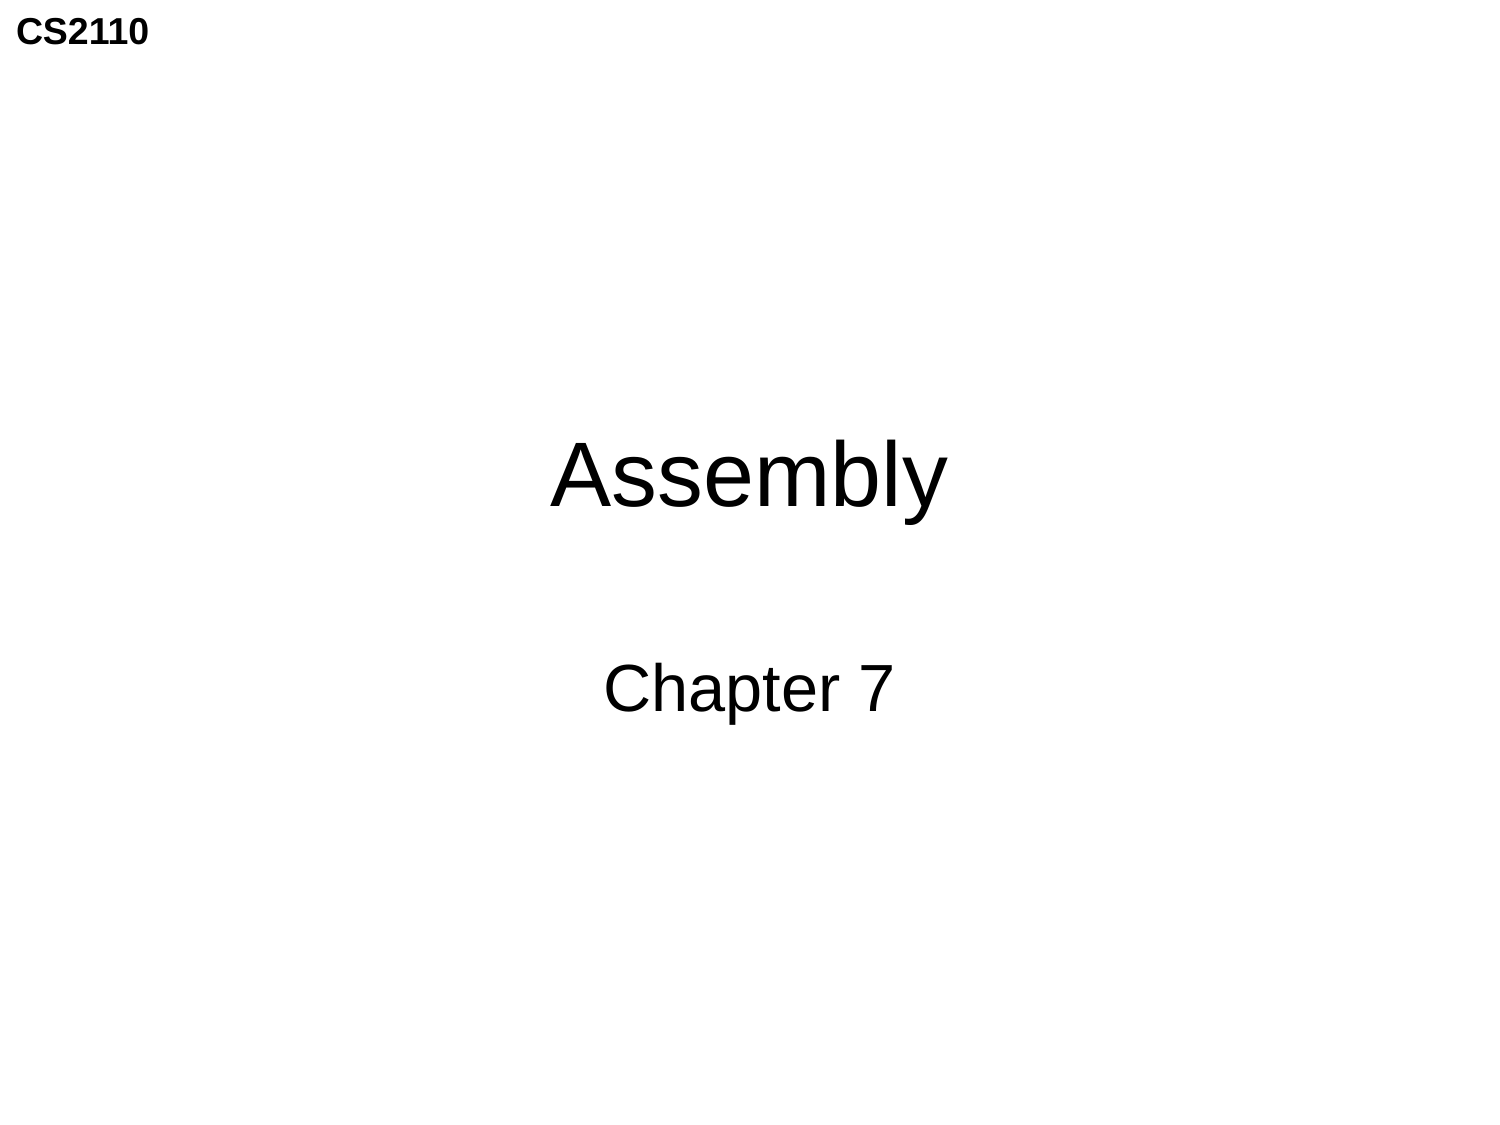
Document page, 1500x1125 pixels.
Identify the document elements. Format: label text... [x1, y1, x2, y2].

subtitle Chapter 7 [225, 637, 1275, 925]
title Assembly [112, 349, 1388, 591]
